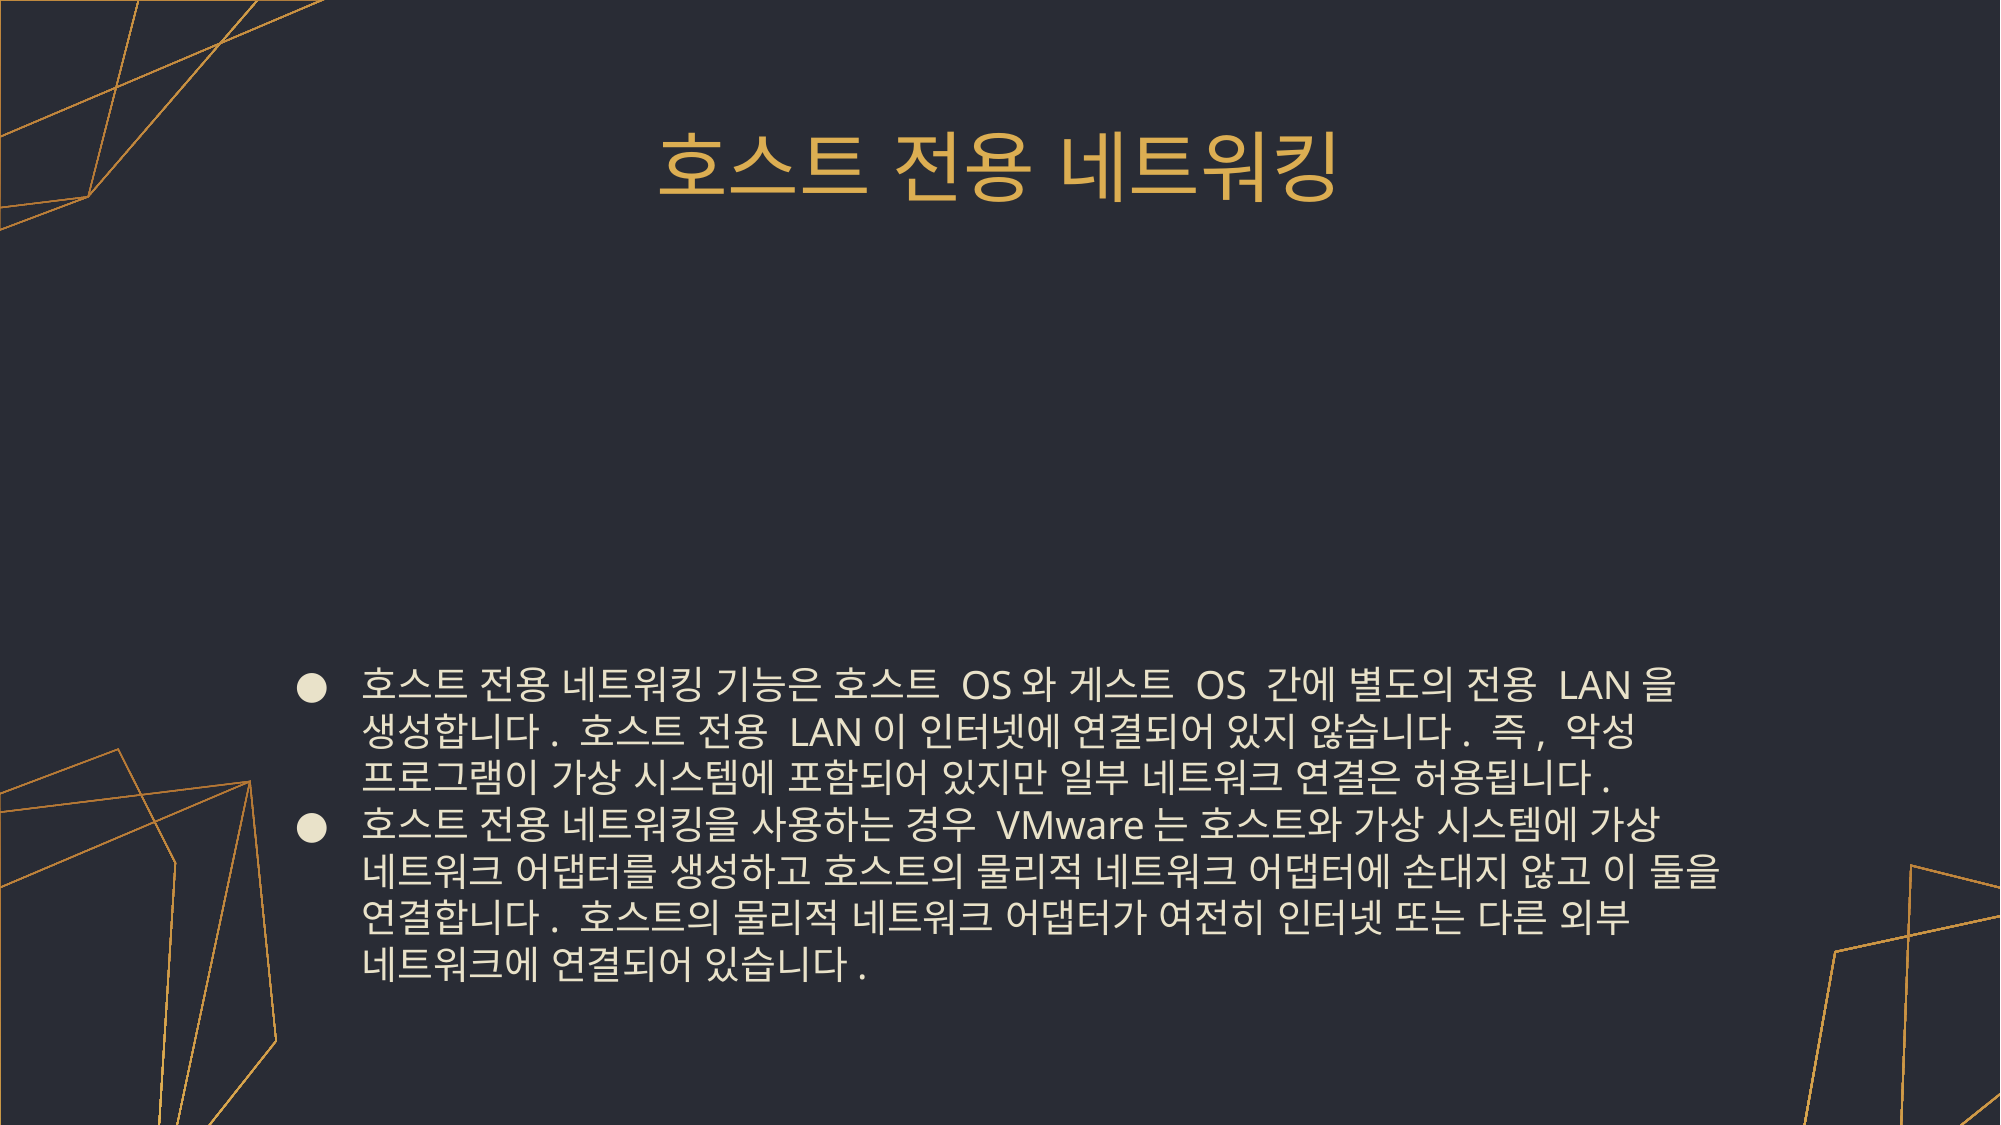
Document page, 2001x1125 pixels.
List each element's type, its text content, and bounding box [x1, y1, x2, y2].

list 호스트 전용 네트워킹 기능은 호스트 OS와 게스트 OS 간에 별도의 전용 LAN을 생성합니다. 호스트 전용 LAN이 인터넷에 연결되어 있지 않습니다. 즉, 악성 프로그램이 가상 시스템에 포함되어 있지만 일부 네트워크 연결은 허용됩니다. 호스트 전용 네트워킹을 사용하는 경우 VMware는 호스트와 가상 시스템에 가상 네트워크 어댑터를 생성하고 호스트의 물리적 네트워크 어댑터에 손대지 않고 이 둘을 연결합니다. 호스트의 물리적 네트워크 어댑터가 여전히 인터넷 또는 다른 외부 네트워크에 연결되어 있습니다. [246, 522, 1812, 1125]
title 호스트 전용 네트워킹 [436, 117, 1564, 213]
